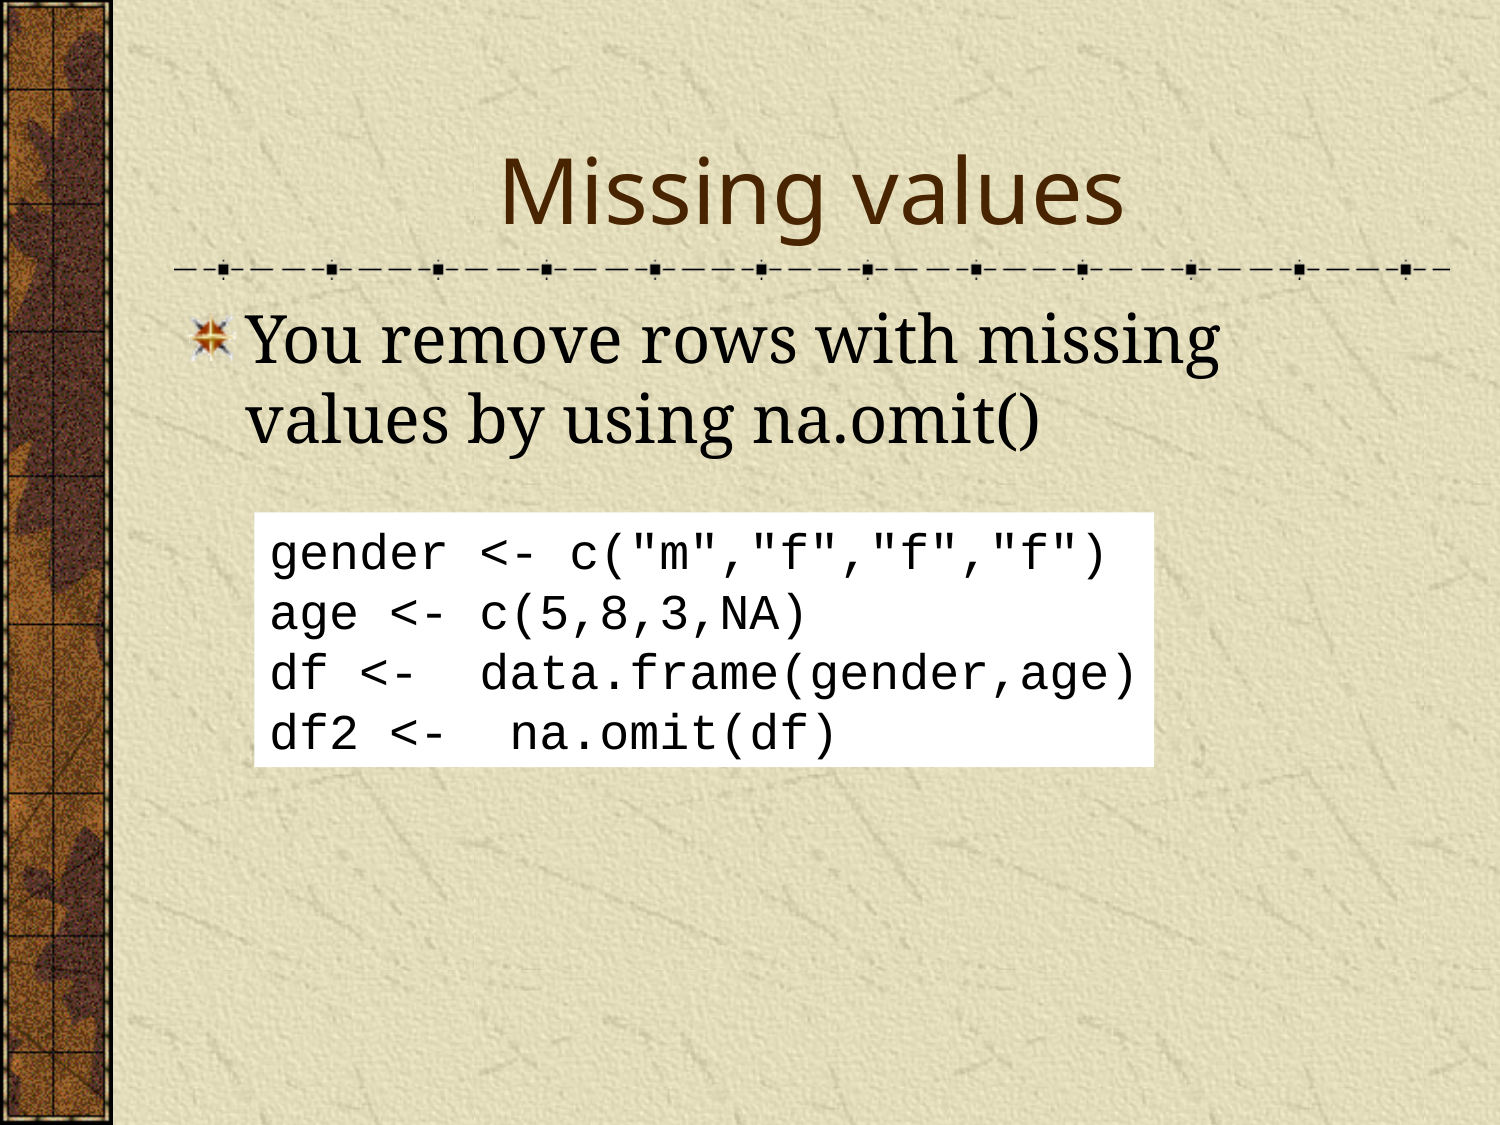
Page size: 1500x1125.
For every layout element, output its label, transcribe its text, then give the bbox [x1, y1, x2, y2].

title Missing values [174, 62, 1451, 251]
list You remove rows with missing values by using na.omit() [173, 289, 1449, 1051]
picture [0, 0, 1500, 1125]
text_box gender <- c("m","f","f","f") age <- c(5,8,3,NA) df <- data.frame(gender,age) df2 <- na.omit(df) [254, 512, 1155, 768]
